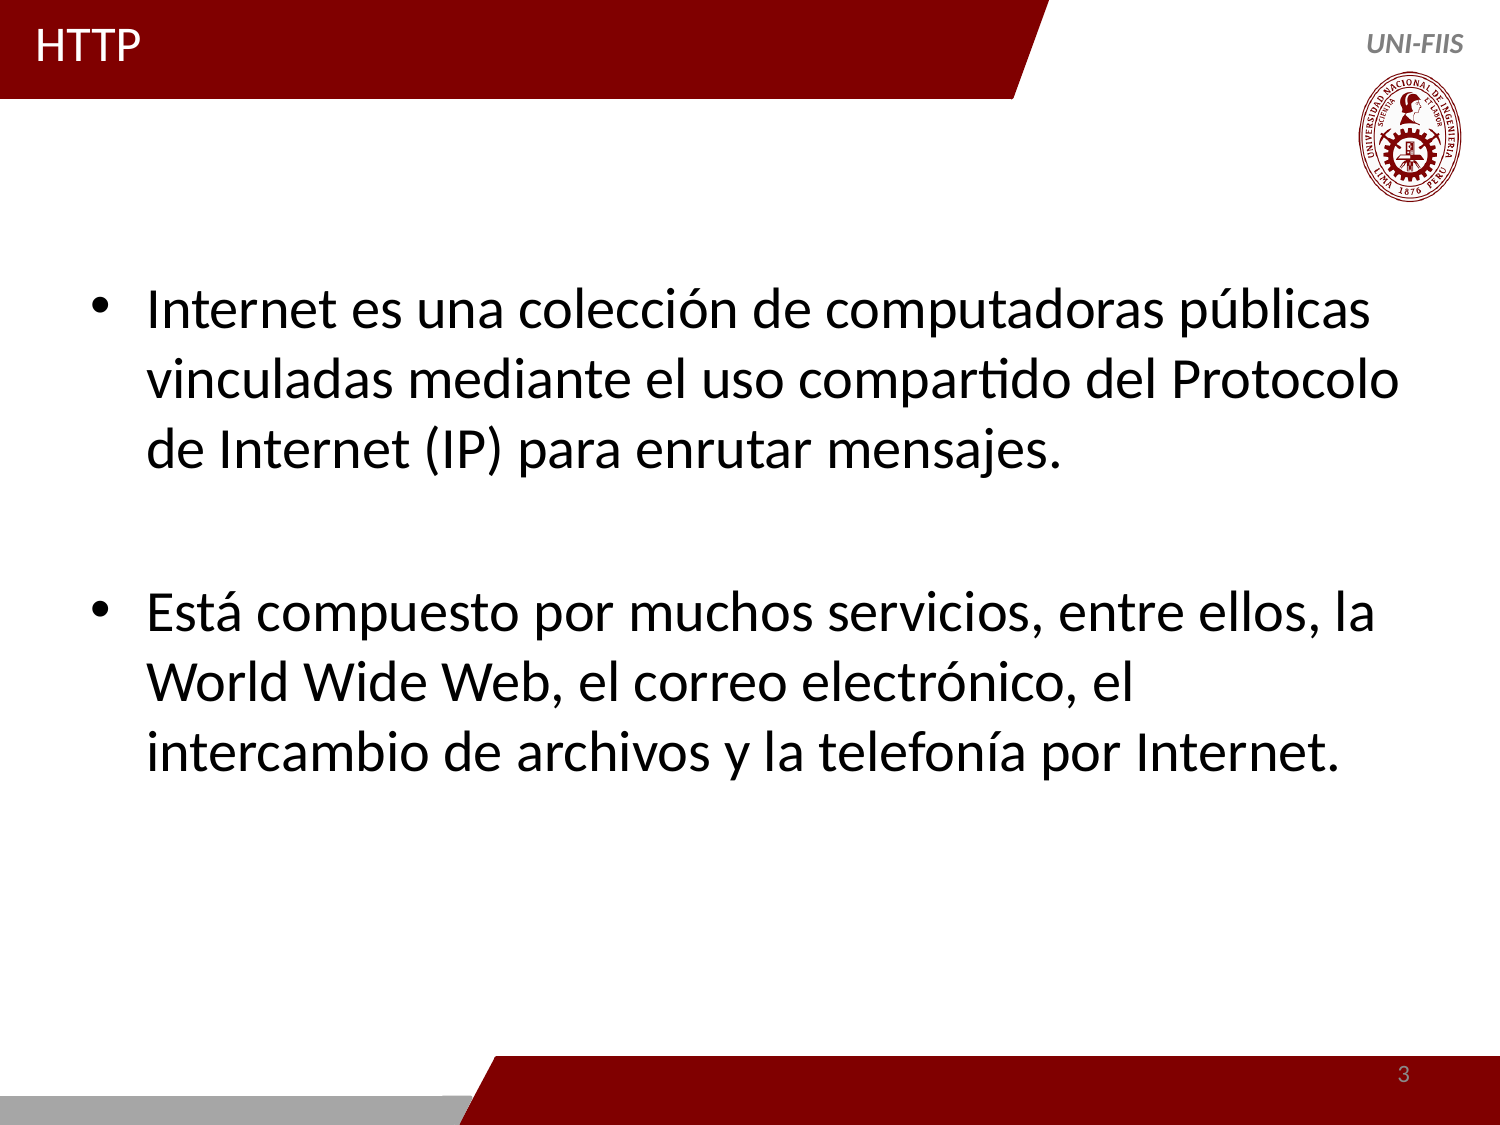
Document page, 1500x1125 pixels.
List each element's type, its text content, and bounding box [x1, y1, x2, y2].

picture [1354, 67, 1464, 205]
title HTTP [20, 0, 830, 84]
list Internet es una colección de computadoras públicas vinculadas mediante el uso compartido del Protocolo de Internet (IP) para enrutar mensajes. Está compuesto por muchos servicios, entre ellos, la World Wide Web, el correo electrónico, el intercambio de archivos y la telefonía por Internet. [75, 262, 1425, 1005]
slide_number 3 [1074, 1042, 1425, 1103]
